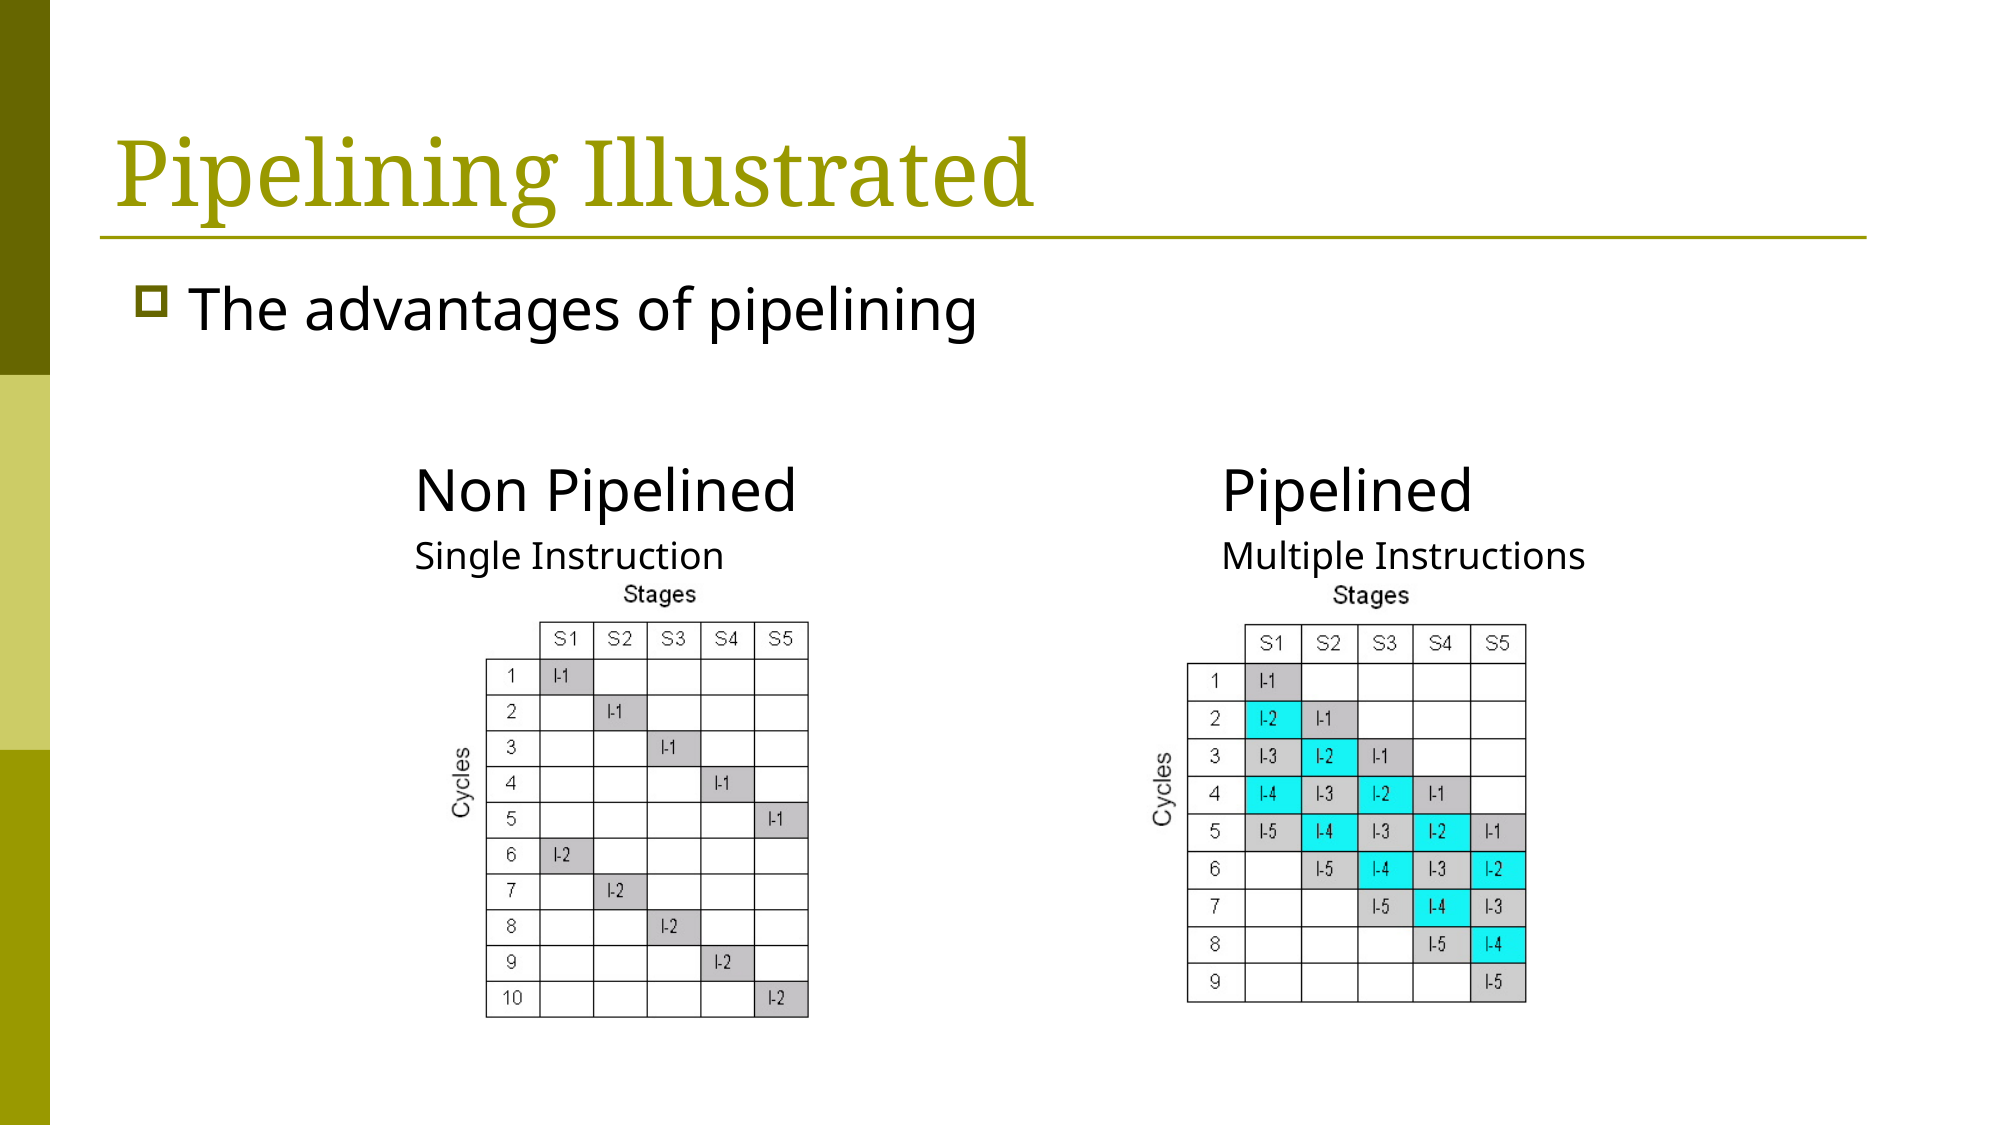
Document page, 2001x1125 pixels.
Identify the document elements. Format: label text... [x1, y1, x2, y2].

title Pipelining Illustrated [99, 45, 1900, 233]
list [437, 574, 810, 1019]
picture [1137, 574, 1529, 1004]
text_box Non Pipelined Pipelined Single Instruction Multiple Instructions [399, 437, 1675, 1050]
list The advantages of pipelining [116, 264, 1392, 940]
